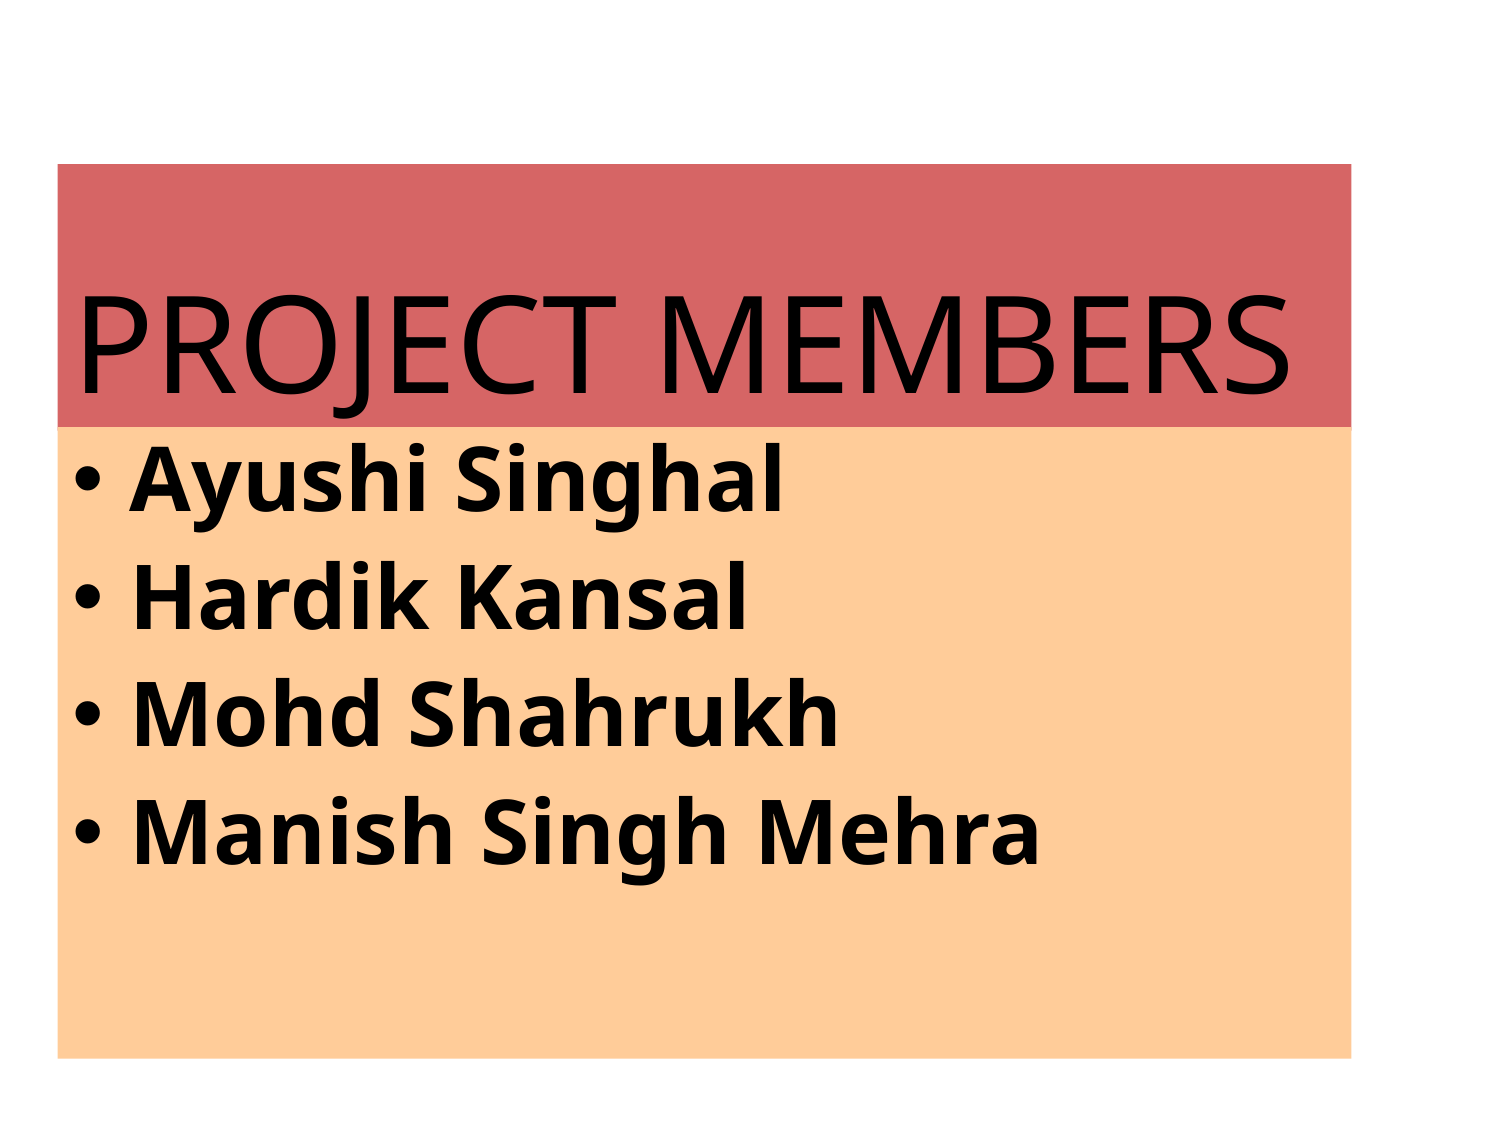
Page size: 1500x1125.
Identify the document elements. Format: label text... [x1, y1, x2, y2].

list Ayushi Singhal Hardik Kansal Mohd Shahrukh Manish Singh Mehra [57, 427, 1352, 1059]
title PROJECT MEMBERS [57, 164, 1352, 427]
